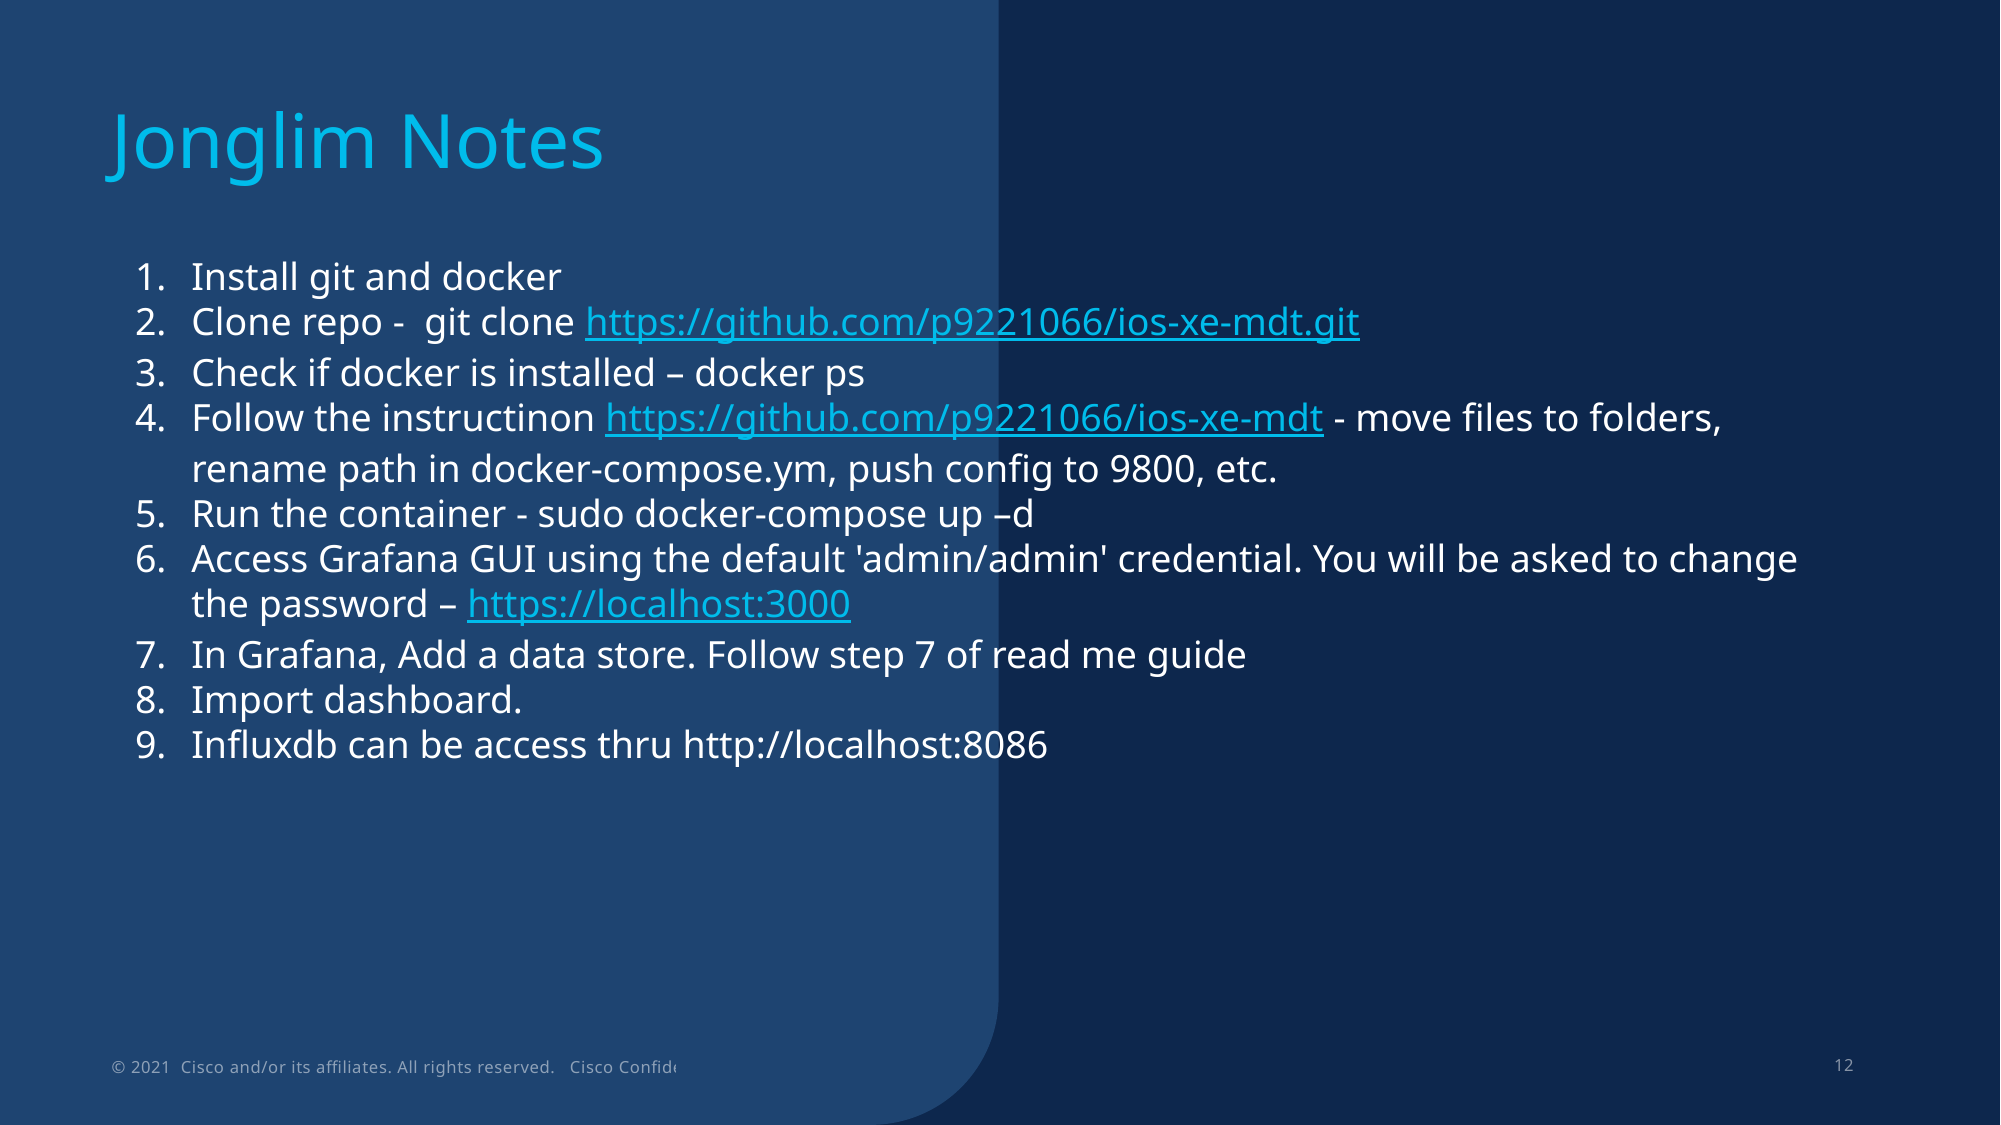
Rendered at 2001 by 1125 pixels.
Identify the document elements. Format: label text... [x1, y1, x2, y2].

title Jonglim Notes [96, 102, 958, 178]
text_box Install git and docker Clone repo - git clone https://github.com/p9221066/ios-xe-mdt.git Check if docker is installed – docker ps Follow the instructinon https://github.com/p9221066/ios-xe-mdt - move files to folders, rename path in docker-compose.ym, push config to 9800, etc. Run the container - sudo docker-compose up –d Access Grafana GUI using the default 'admin/admin' credential. You will be asked to change the password – https://localhost:3000 In Grafana, Add a data store. Follow step 7 of read me guide Import dashboard. Influxdb can be access thru http://localhost:8086 [119, 245, 1867, 774]
